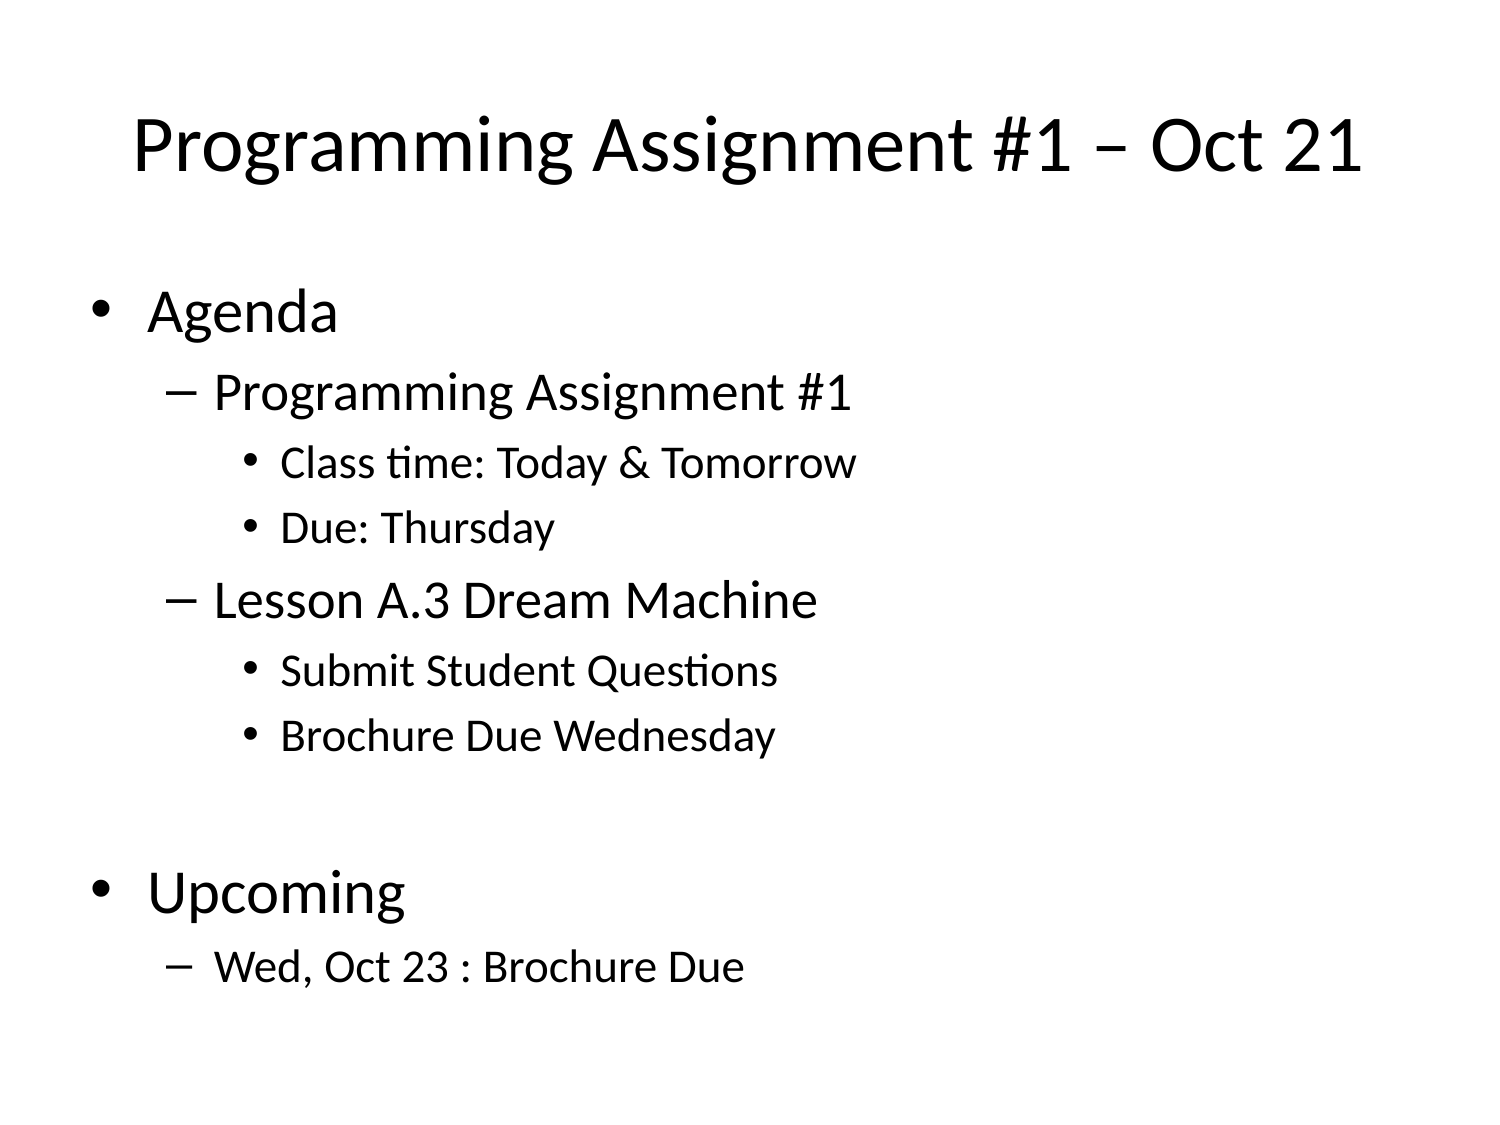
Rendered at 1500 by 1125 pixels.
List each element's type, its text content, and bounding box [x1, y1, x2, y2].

title Programming Assignment #1 – Oct 21 [75, 45, 1425, 233]
list Agenda Programming Assignment #1 Class time: Today & Tomorrow Due: Thursday Lesson A.3 Dream Machine Submit Student Questions Brochure Due Wednesday Upcoming Wed, Oct 23 : Brochure Due [75, 262, 1425, 1005]
